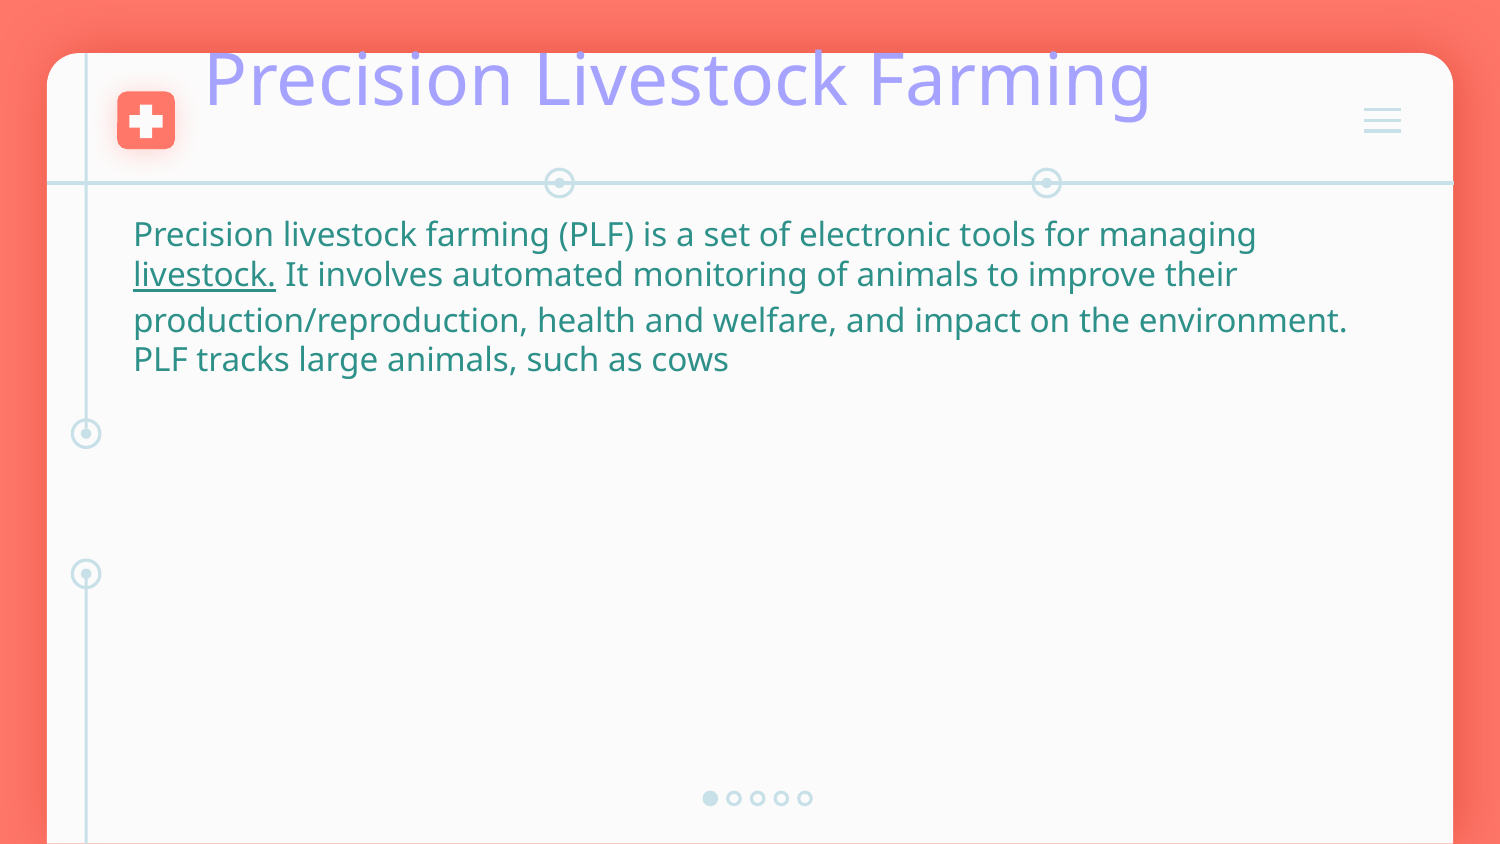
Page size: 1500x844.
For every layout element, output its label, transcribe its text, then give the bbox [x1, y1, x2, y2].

title Precision Livestock Farming [188, 83, 1267, 158]
list Precision livestock farming (PLF) is a set of electronic tools for managing livestock. It involves automated monitoring of animals to improve their production/reproduction, health and welfare, and impact on the environment. PLF tracks large animals, such as cows [118, 198, 1382, 777]
